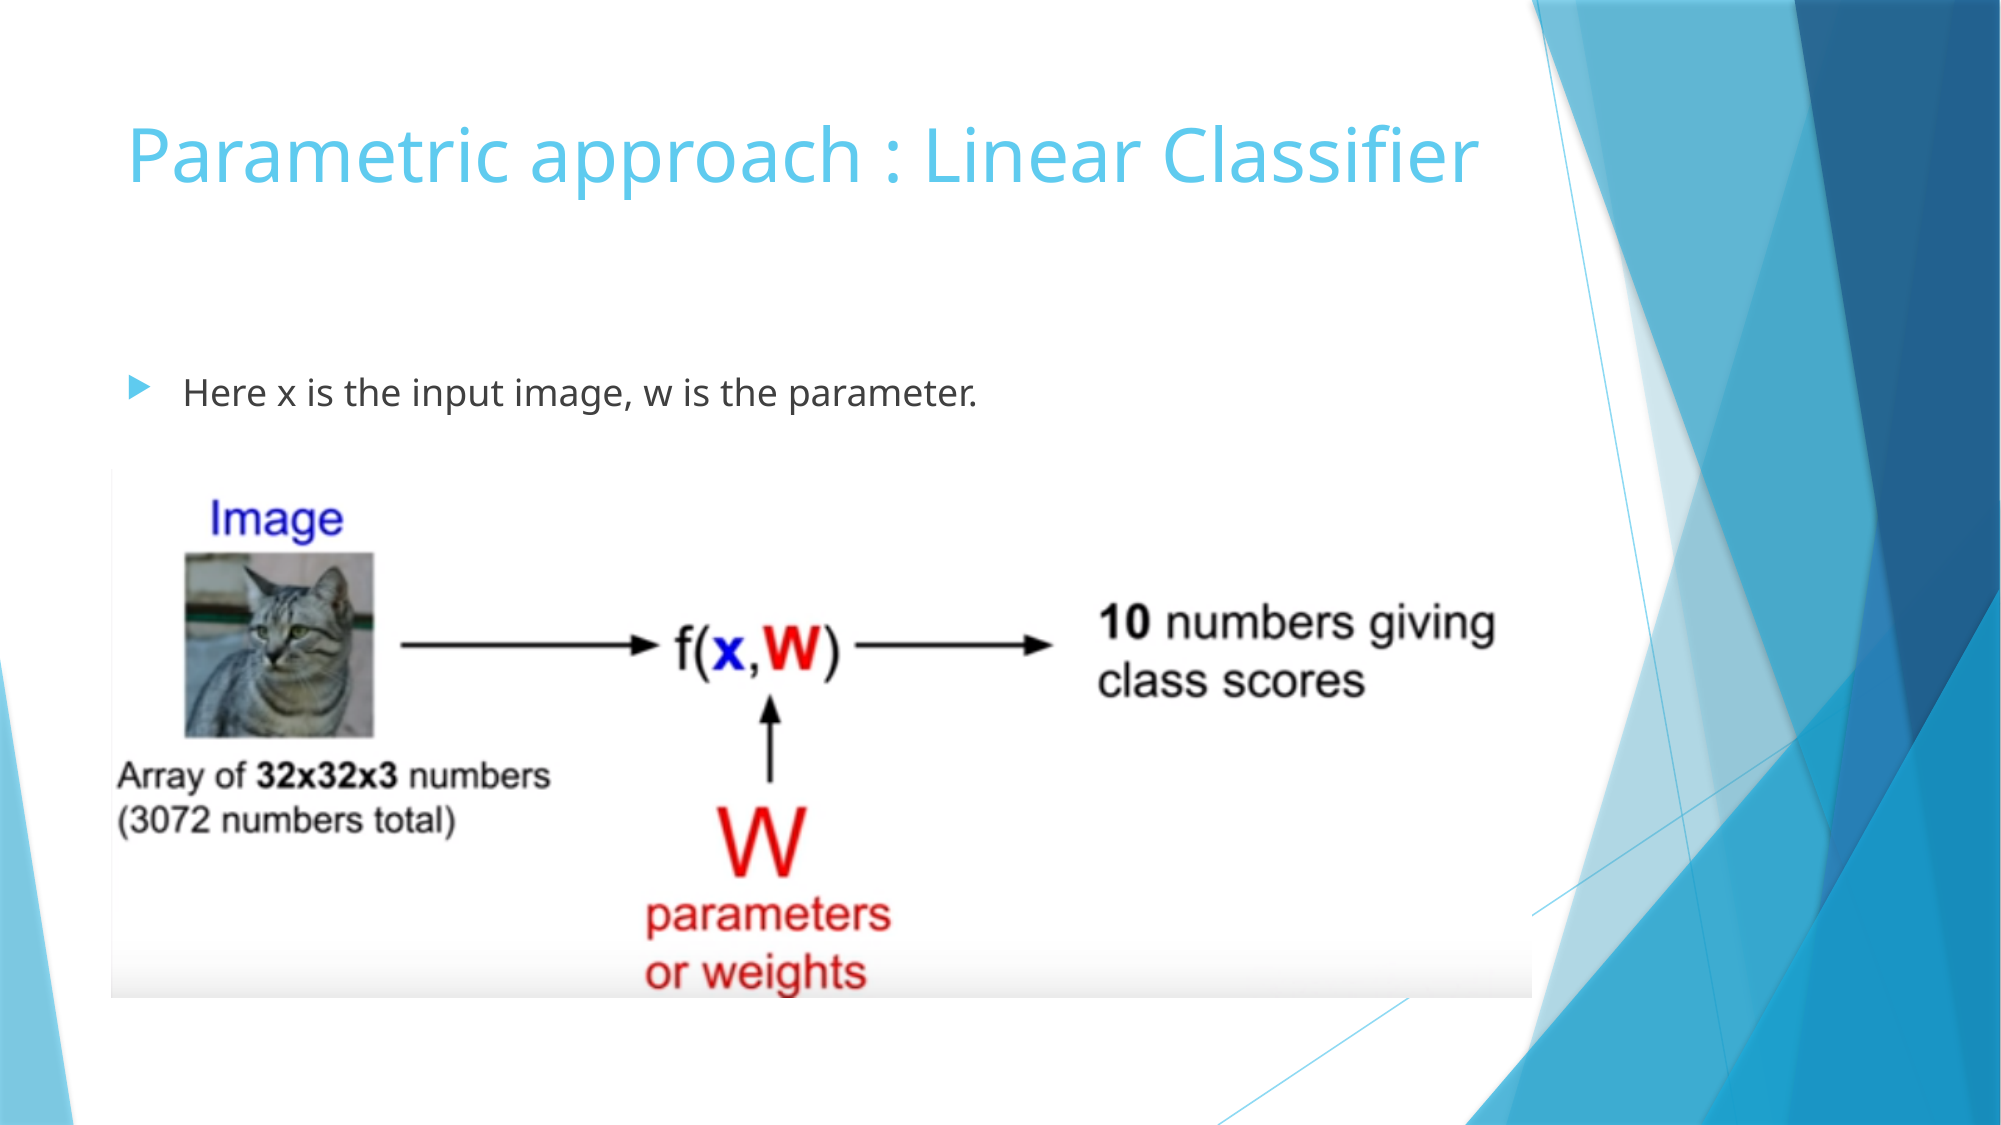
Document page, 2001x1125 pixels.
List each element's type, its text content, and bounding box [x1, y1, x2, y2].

list Here x is the input image, w is the parameter. [111, 360, 1522, 468]
picture [110, 468, 1532, 999]
title Parametric approach : Linear Classifier [111, 99, 1522, 317]
